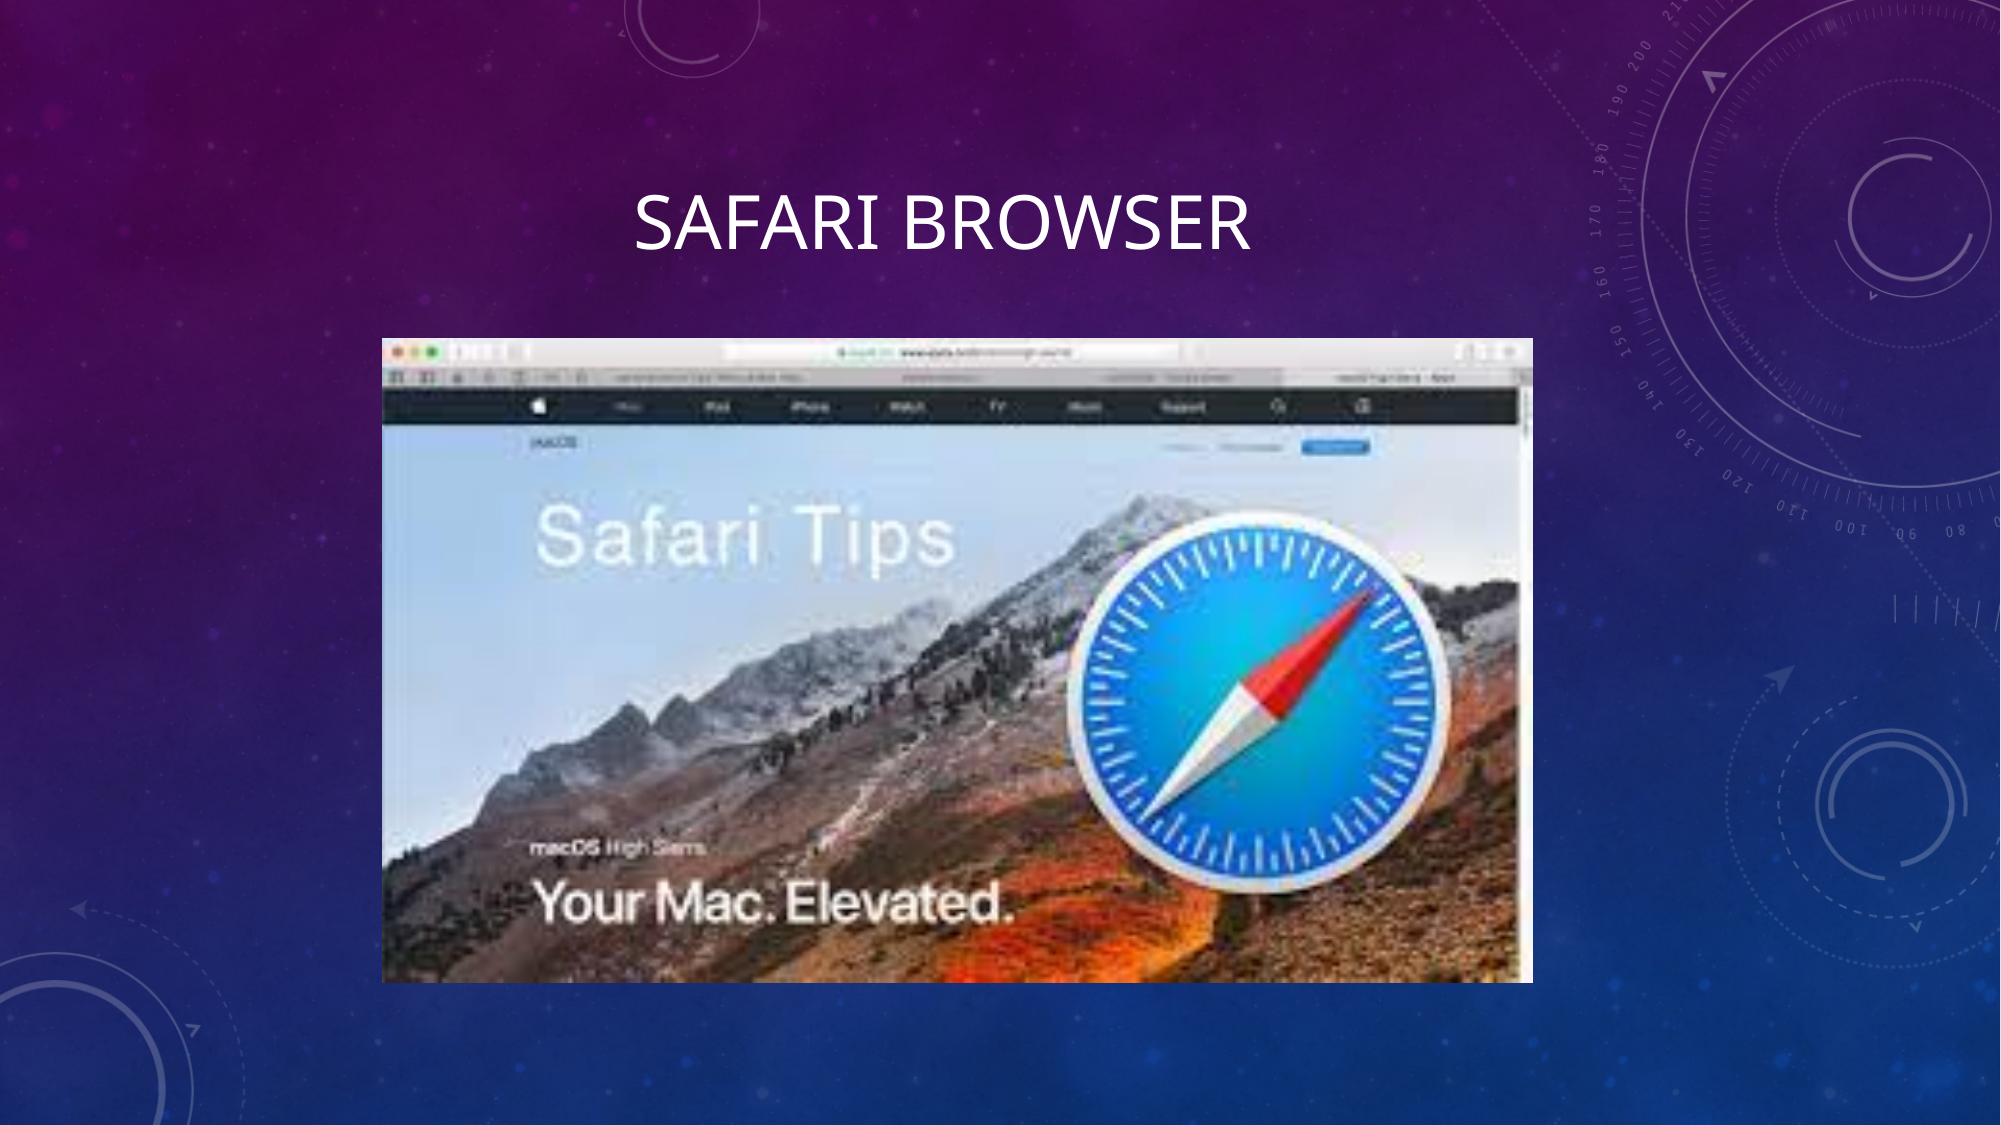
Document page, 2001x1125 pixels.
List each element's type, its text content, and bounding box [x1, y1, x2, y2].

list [381, 338, 1533, 984]
title Safari browser [112, 99, 1775, 339]
picture [0, 0, 2001, 1125]
